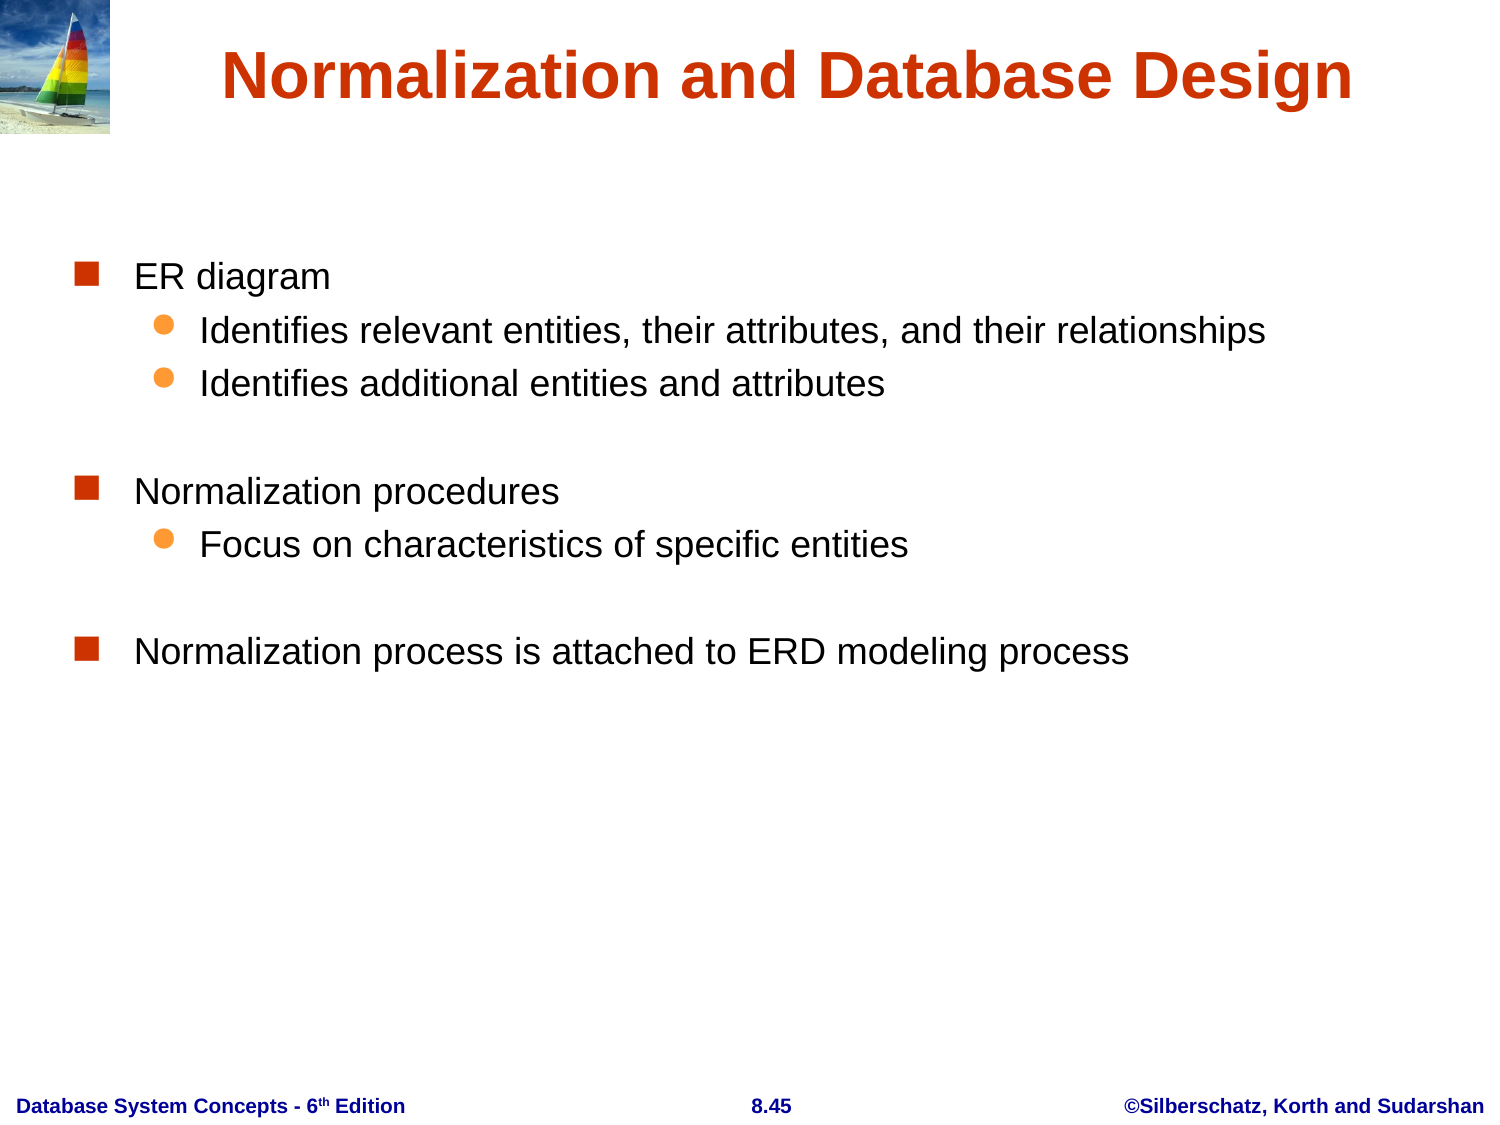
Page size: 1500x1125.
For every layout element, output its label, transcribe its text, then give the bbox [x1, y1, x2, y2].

picture [0, 0, 110, 134]
list ER diagram Identifies relevant entities, their attributes, and their relationships Identifies additional entities and attributes Normalization procedures Focus on characteristics of specific entities Normalization process is attached to ERD modeling process [62, 249, 1291, 897]
title Normalization and Database Design [126, 19, 1451, 120]
